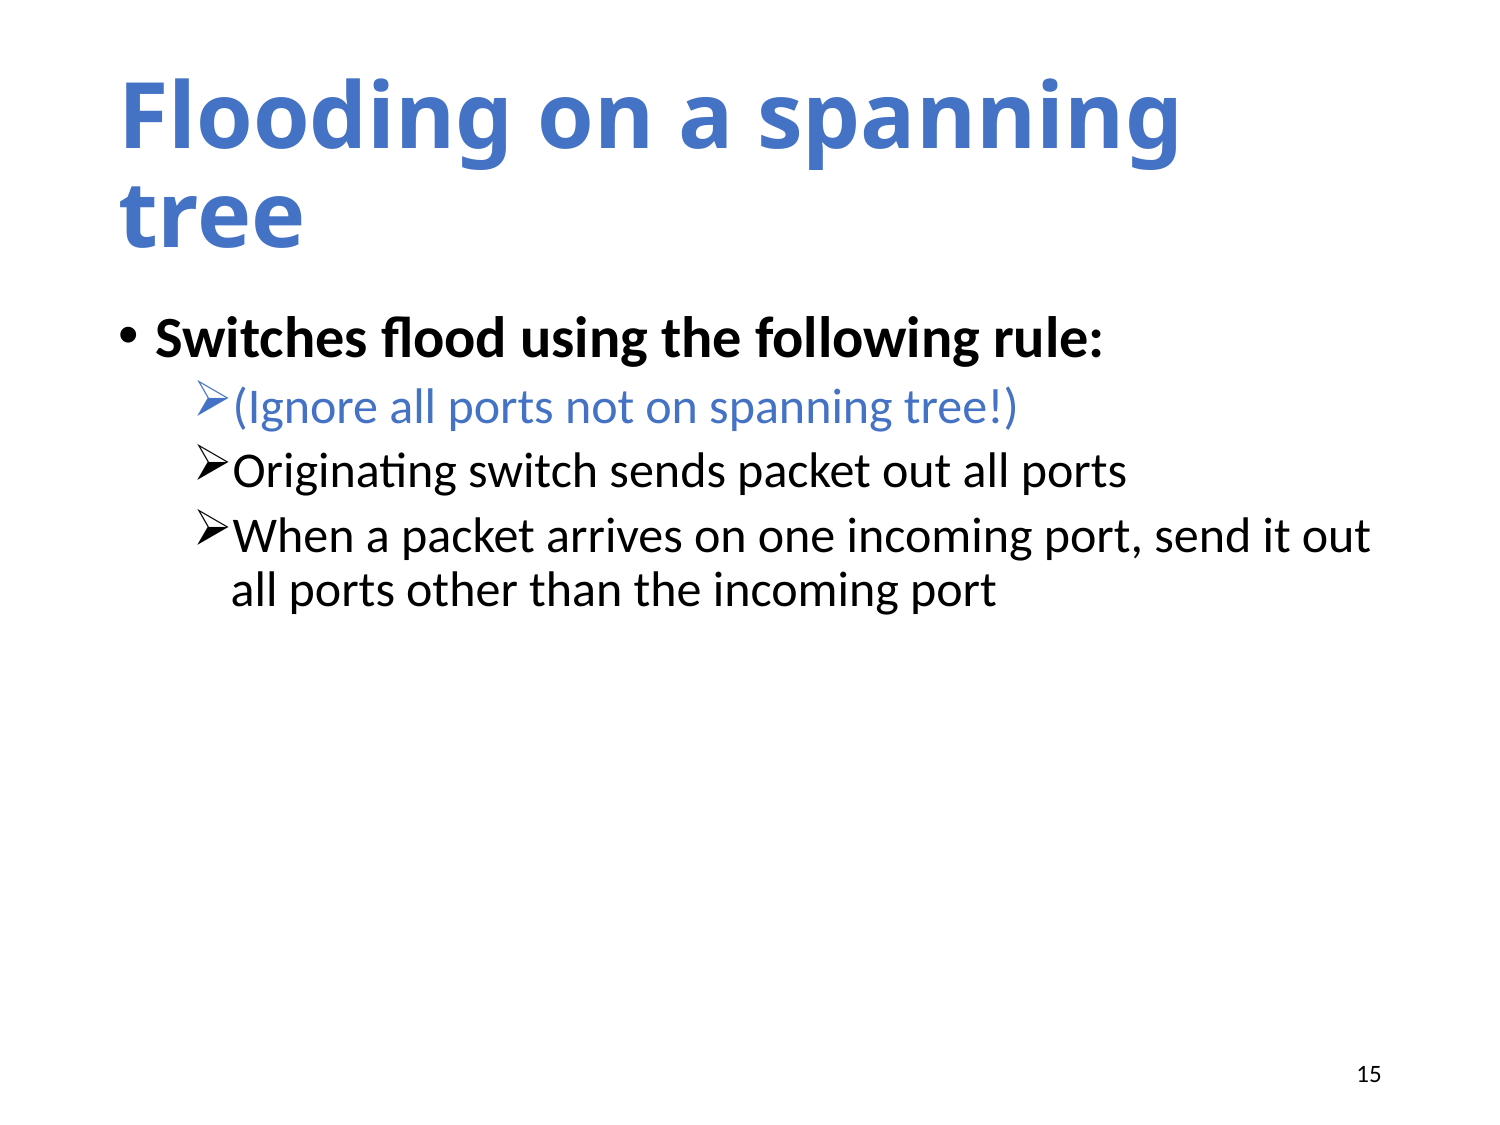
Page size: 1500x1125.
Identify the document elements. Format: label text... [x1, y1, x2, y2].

slide_number 15 [1059, 1042, 1397, 1103]
list Switches flood using the following rule: (Ignore all ports not on spanning tree!) Originating switch sends packet out all ports When a packet arrives on one incoming port, send it out all ports other than the incoming port [103, 299, 1397, 1014]
title Flooding on a spanning tree [103, 59, 1397, 278]
